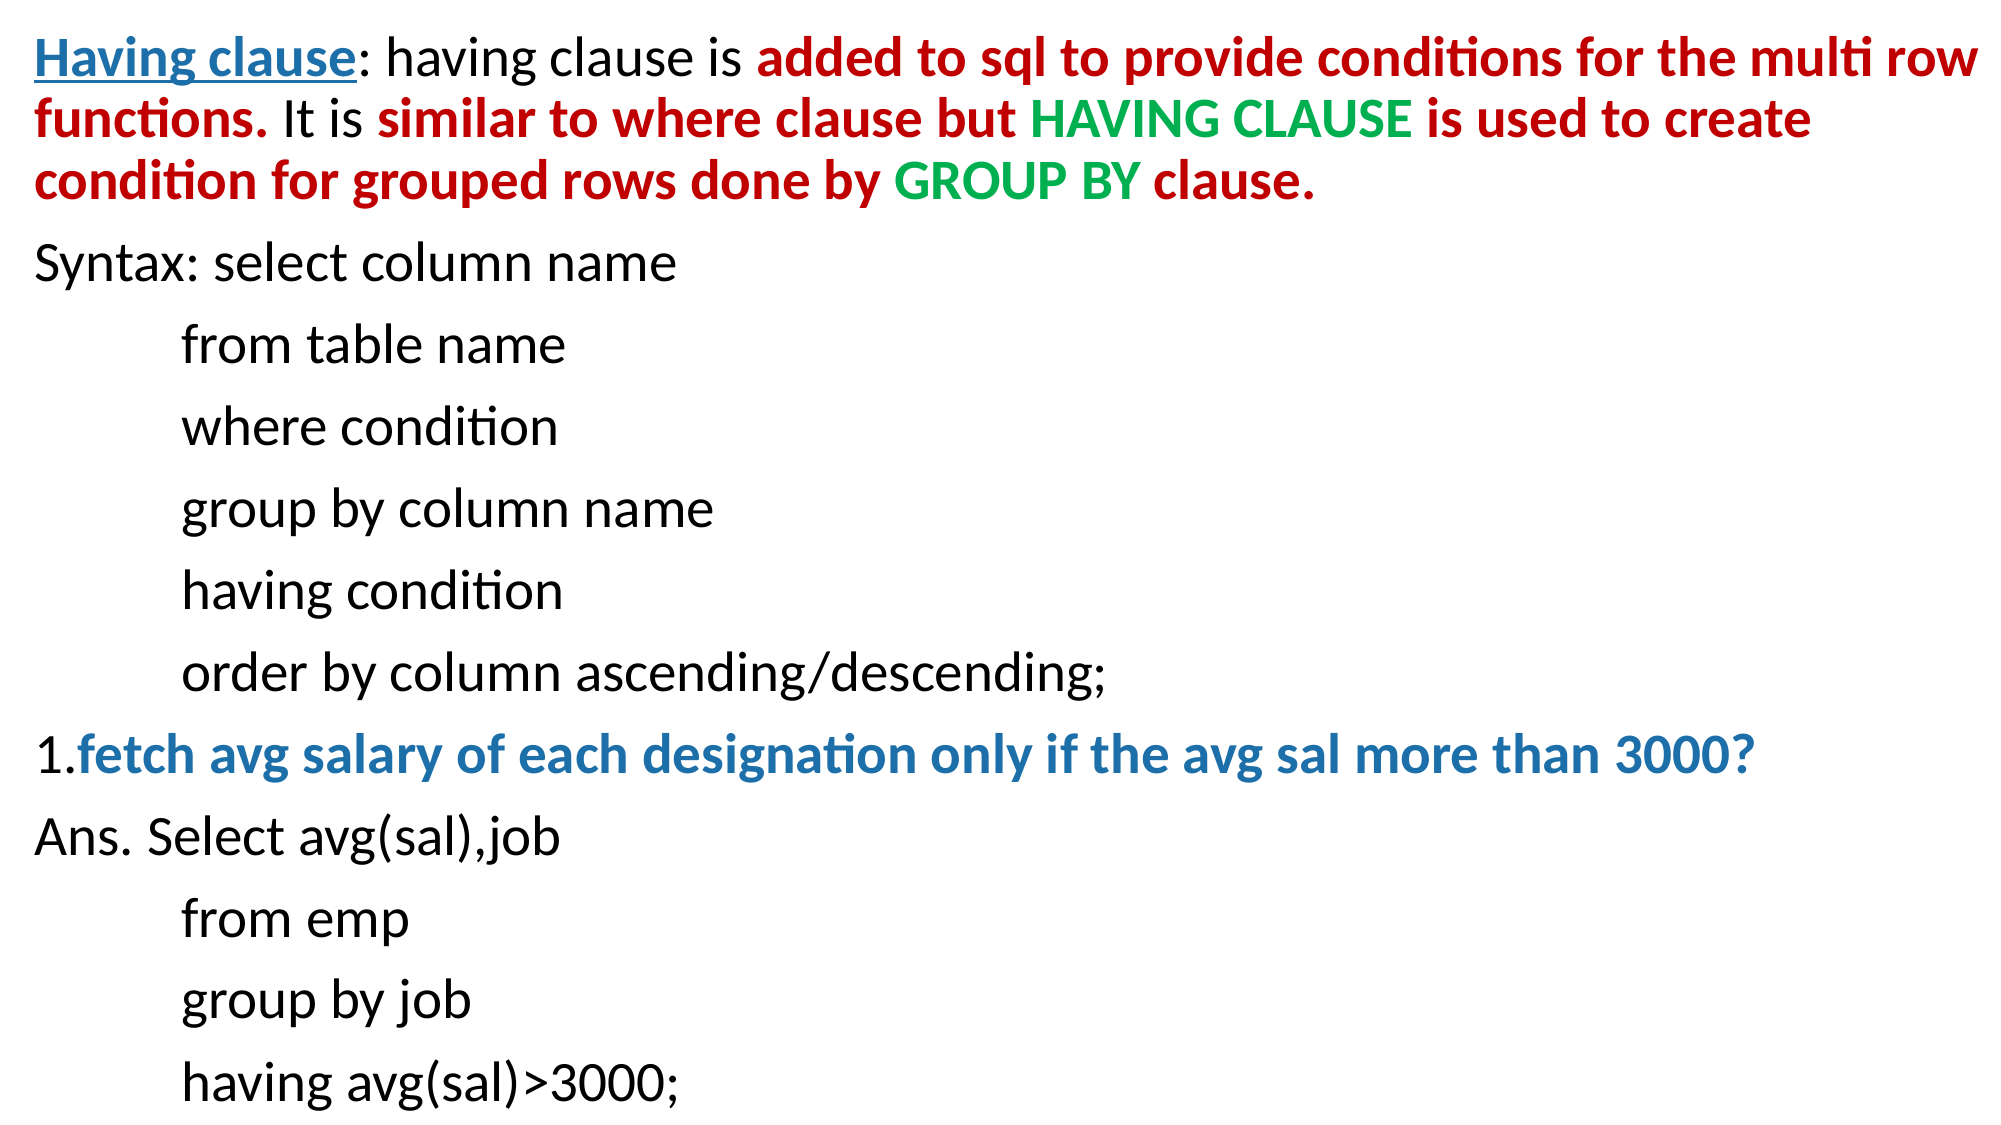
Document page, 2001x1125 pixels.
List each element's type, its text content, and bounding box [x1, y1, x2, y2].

list Having clause: having clause is added to sql to provide conditions for the multi row functions. It is similar to where clause but HAVING CLAUSE is used to create condition for grouped rows done by GROUP BY clause. Syntax: select column name from table name where condition group by column name having condition order by column ascending/descending; 1.fetch avg salary of each designation only if the avg sal more than 3000? Ans. Select avg(sal),job from emp group by job having avg(sal)>3000; [19, 19, 2000, 1125]
